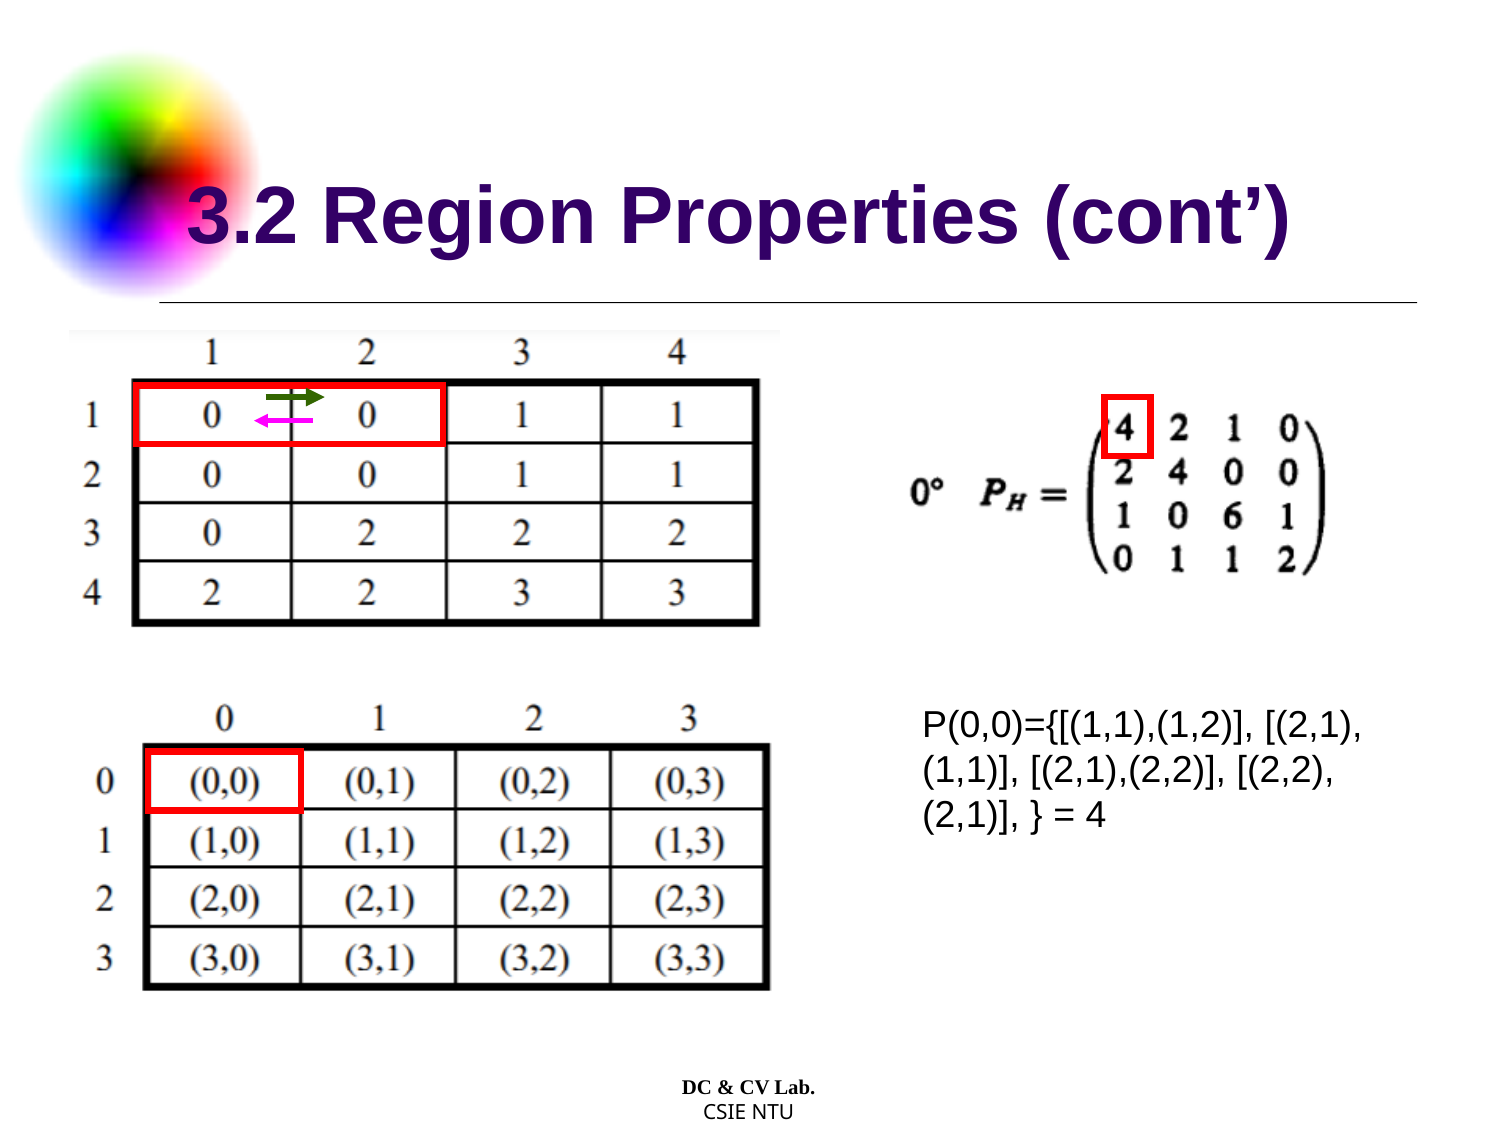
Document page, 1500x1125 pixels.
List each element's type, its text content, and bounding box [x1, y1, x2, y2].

picture [69, 330, 780, 635]
title 3.2 Region Properties (cont’) [171, 54, 1500, 268]
footer DC & CV Lab. CSIE NTU [511, 1066, 987, 1125]
picture [879, 370, 1344, 599]
picture [91, 701, 781, 1002]
text_box P(0,0)={[(1,1),(1,2)], [(2,1),(1,1)], [(2,1),(2,2)], [(2,2),(2,1)], } = 4 [907, 692, 1411, 843]
picture [0, 42, 272, 318]
